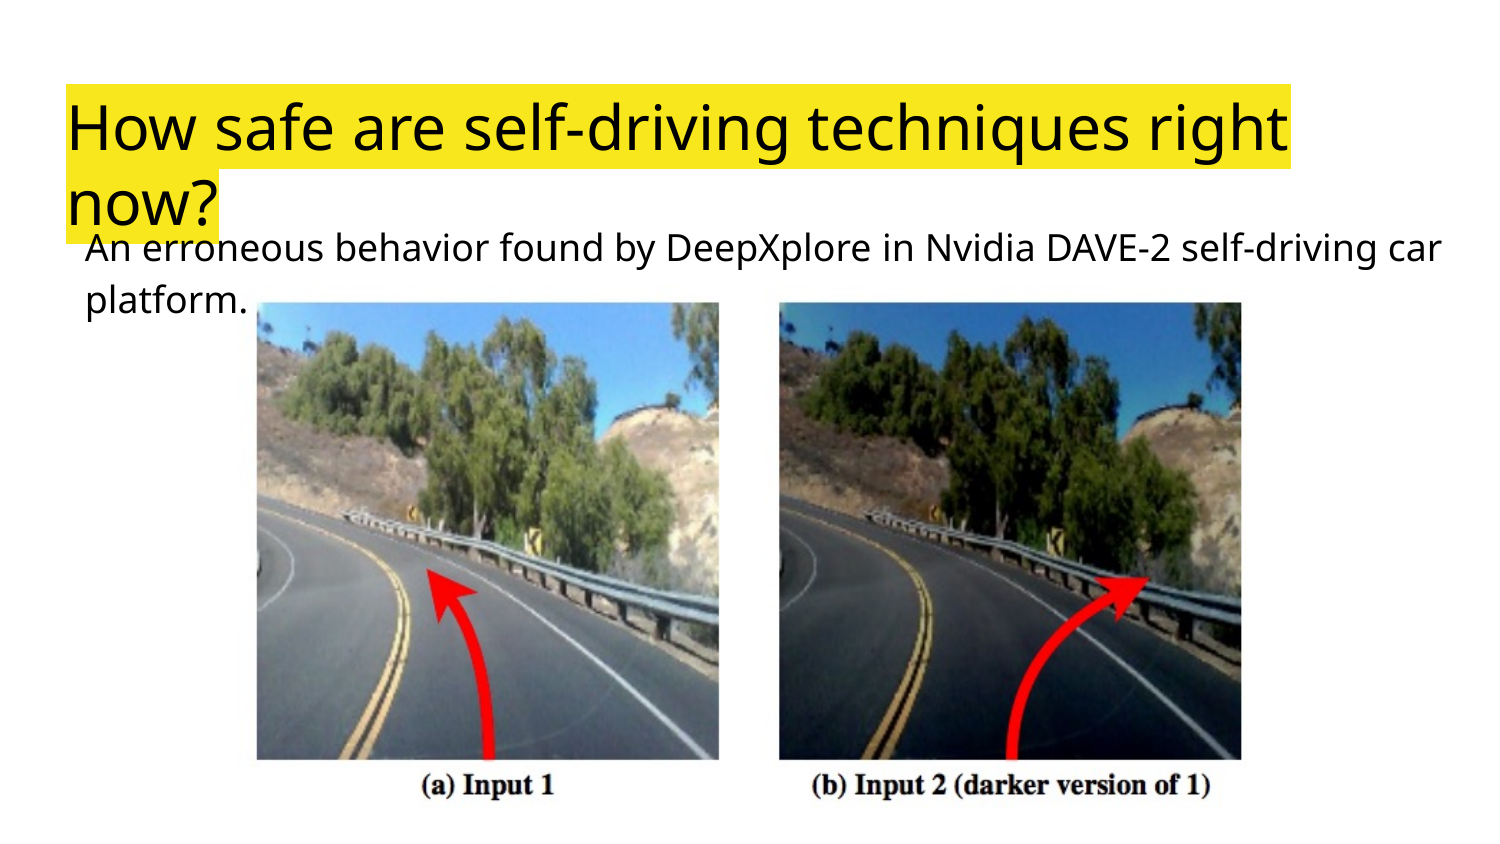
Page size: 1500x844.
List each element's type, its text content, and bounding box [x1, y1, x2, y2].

title How safe are self-driving techniques right now? [51, 72, 1449, 167]
picture [236, 284, 1263, 809]
list An erroneous behavior found by DeepXplore in Nvidia DAVE-2 self-driving car platform. [51, 202, 1468, 750]
